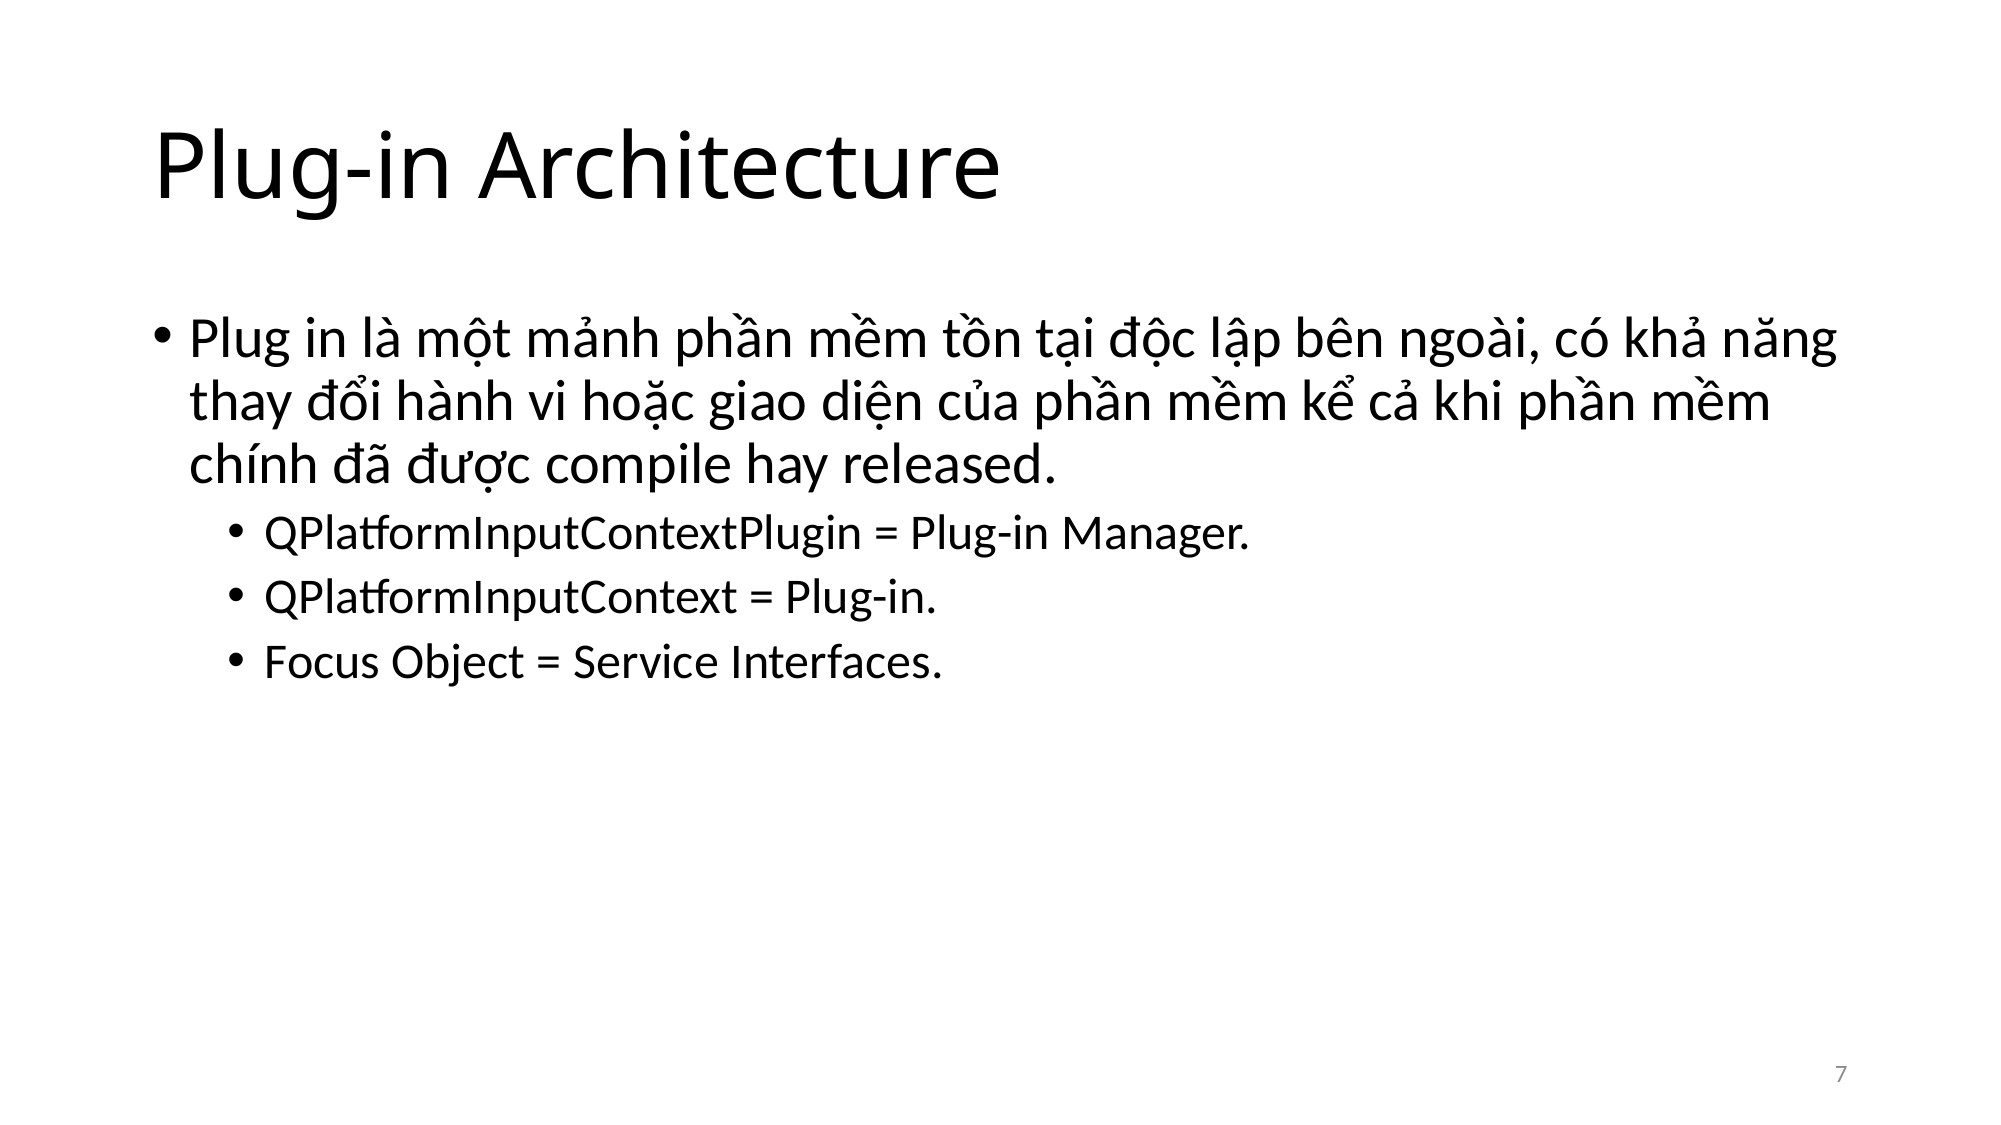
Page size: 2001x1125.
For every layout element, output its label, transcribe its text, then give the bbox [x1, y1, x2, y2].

slide_number 7 [1412, 1042, 1863, 1103]
title Plug-in Architecture [137, 59, 1863, 278]
list Plug in là một mảnh phần mềm tồn tại độc lập bên ngoài, có khả năng thay đổi hành vi hoặc giao diện của phần mềm kể cả khi phần mềm chính đã được compile hay released. QPlatformInputContextPlugin = Plug-in Manager. QPlatformInputContext = Plug-in. Focus Object = Service Interfaces. [137, 299, 1863, 1014]
